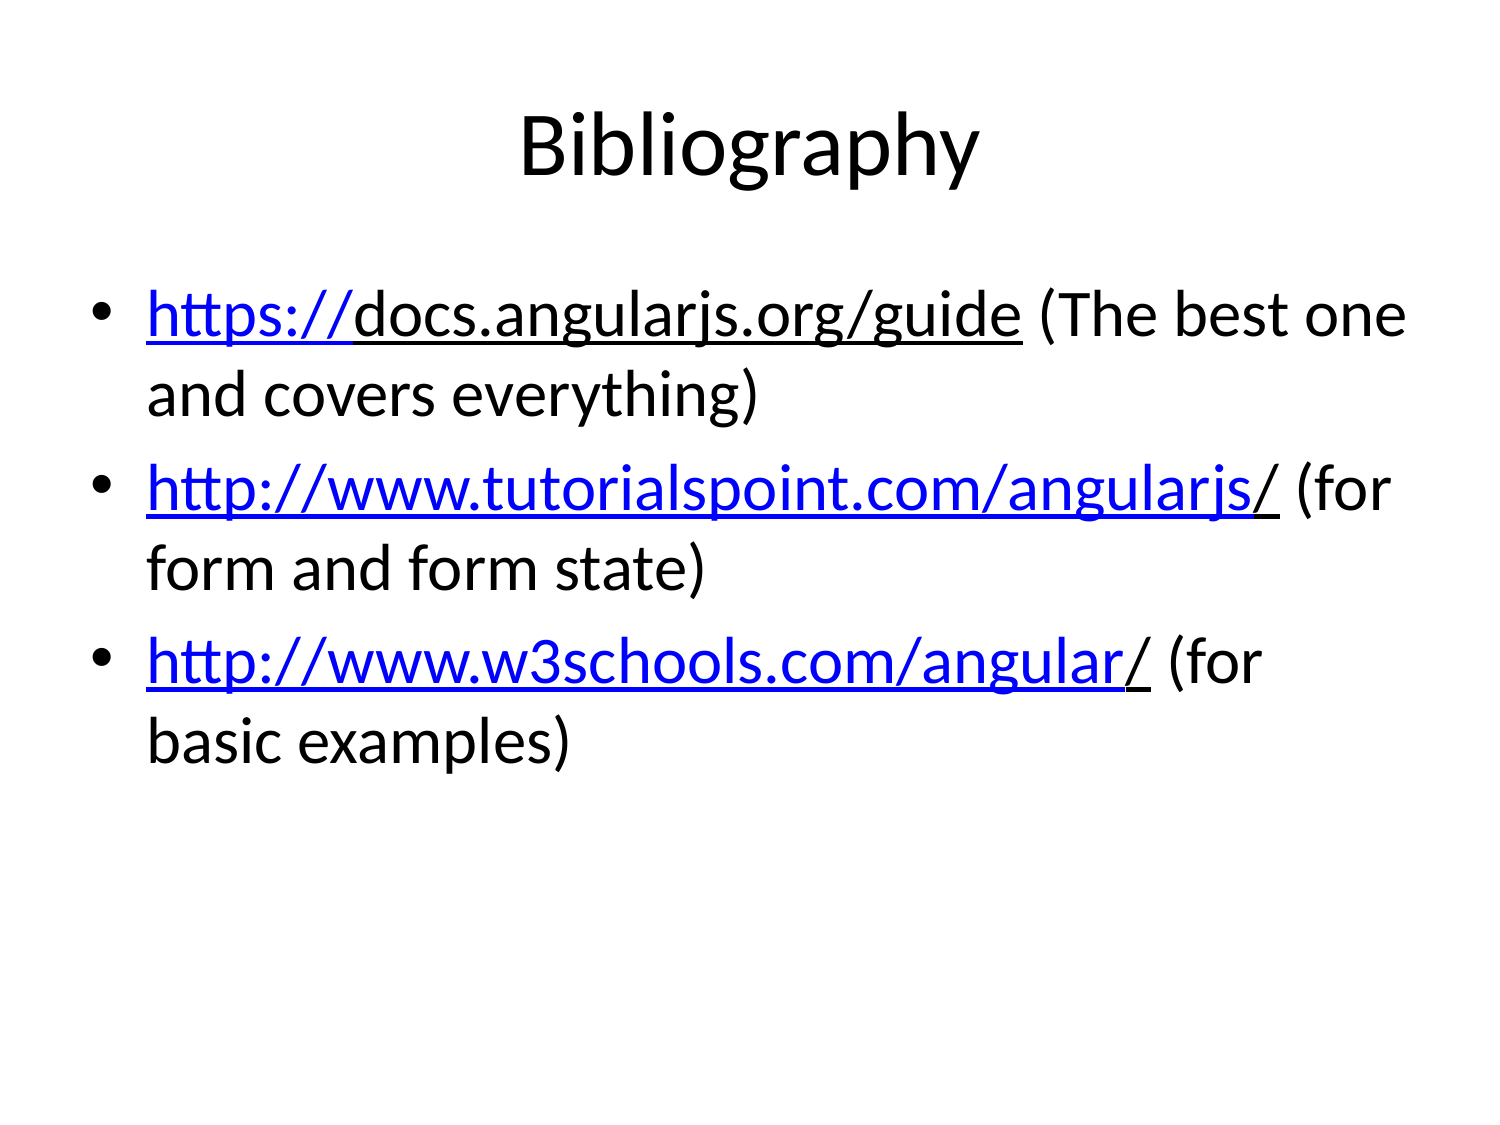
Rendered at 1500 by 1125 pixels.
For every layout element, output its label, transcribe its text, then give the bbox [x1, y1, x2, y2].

list https://docs.angularjs.org/guide (The best one and covers everything) http://www.tutorialspoint.com/angularjs/ (for form and form state) http://www.w3schools.com/angular/ (for basic examples) [75, 262, 1425, 1005]
title Bibliography [75, 45, 1425, 233]
